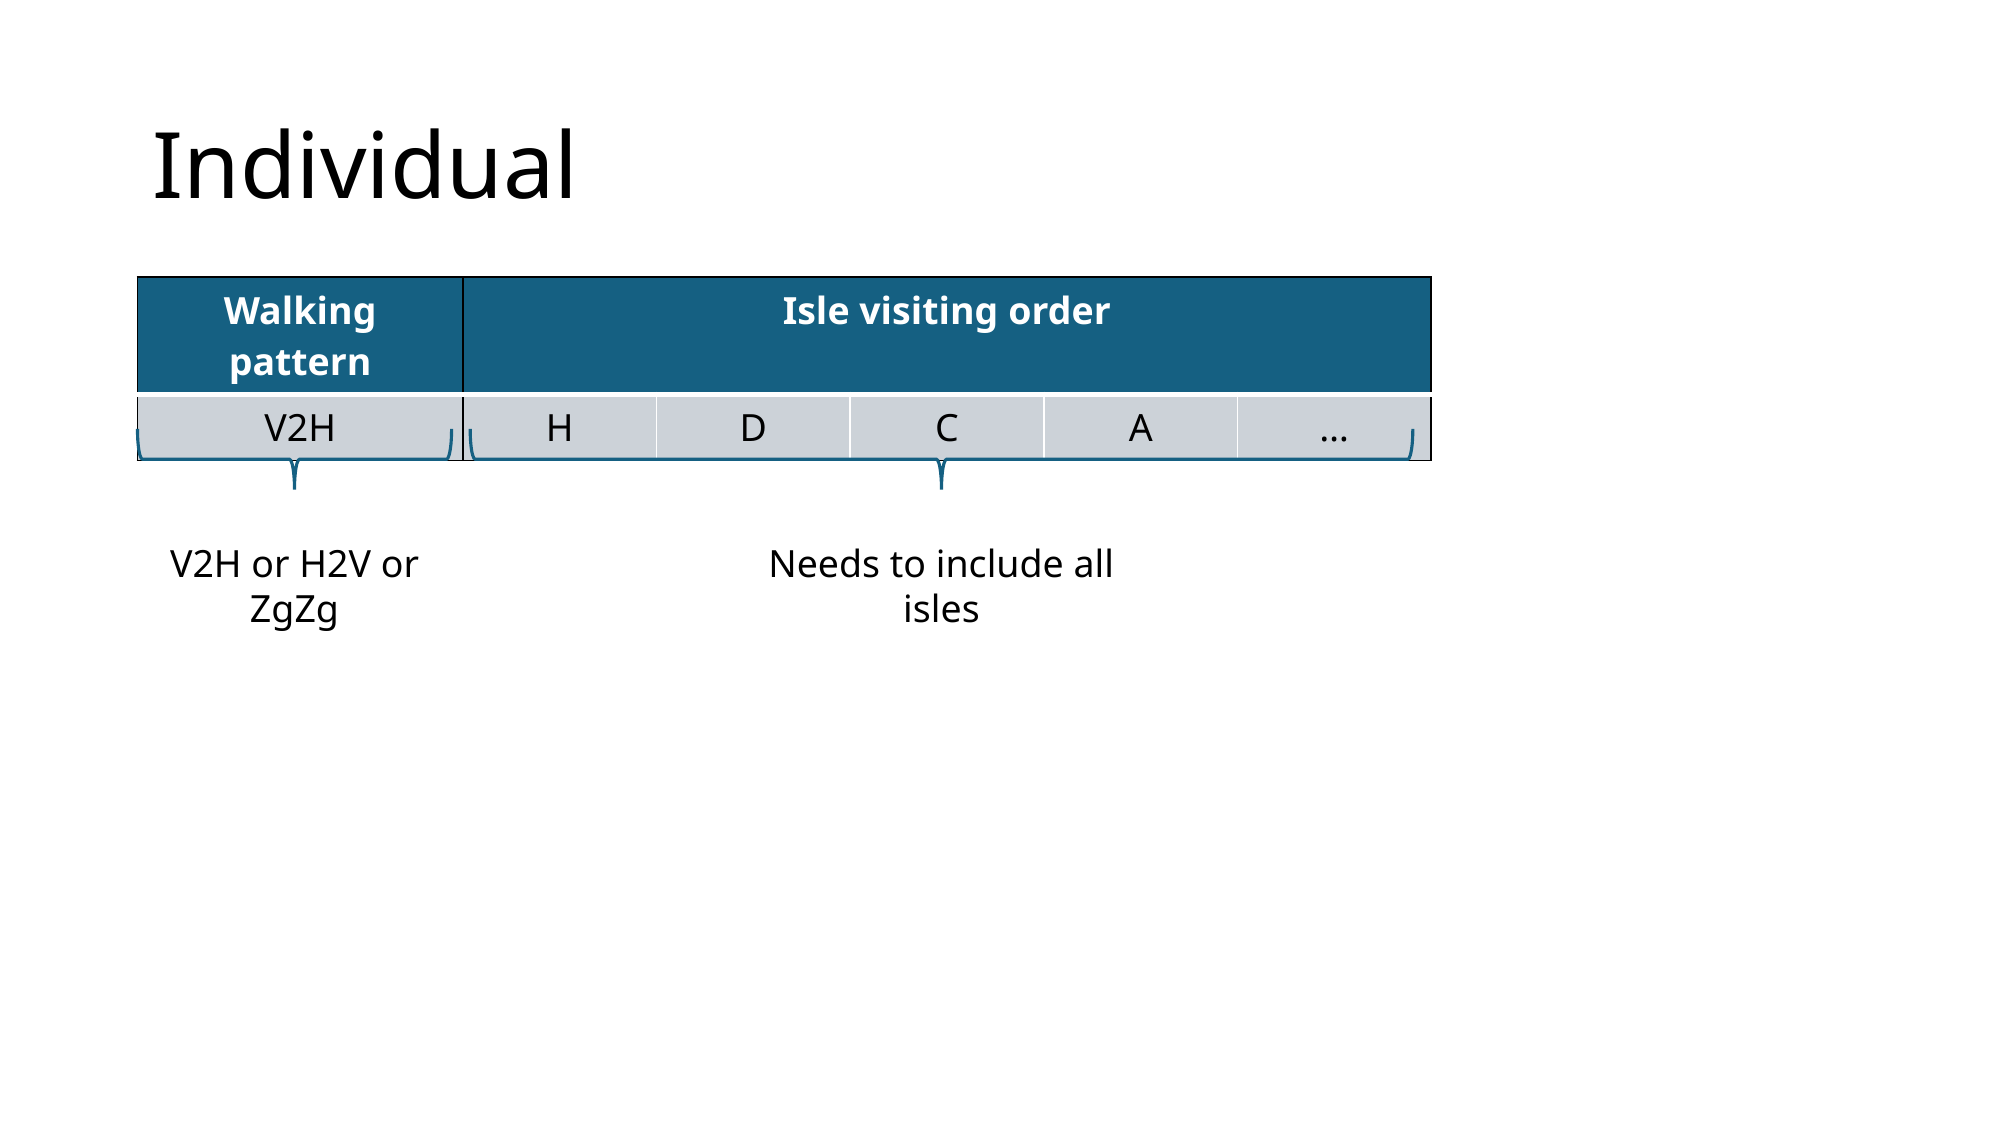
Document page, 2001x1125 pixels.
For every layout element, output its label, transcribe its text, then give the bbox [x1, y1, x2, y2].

table_header Walking pattern [138, 278, 462, 392]
table_cell A [1045, 397, 1237, 428]
table_cell … [1238, 397, 1430, 460]
text_box Needs to include all isles [718, 532, 1165, 638]
text_box [468, 428, 1415, 490]
text_box V2H or H2V or ZgZg [110, 532, 479, 638]
title Individual [137, 59, 1863, 278]
table_cell H [464, 397, 656, 460]
table_cell D [657, 397, 849, 428]
table_cell C [851, 397, 1043, 428]
table_cell V2H [138, 397, 462, 460]
table_header Isle visiting order [464, 278, 1430, 392]
text_box [135, 428, 454, 490]
